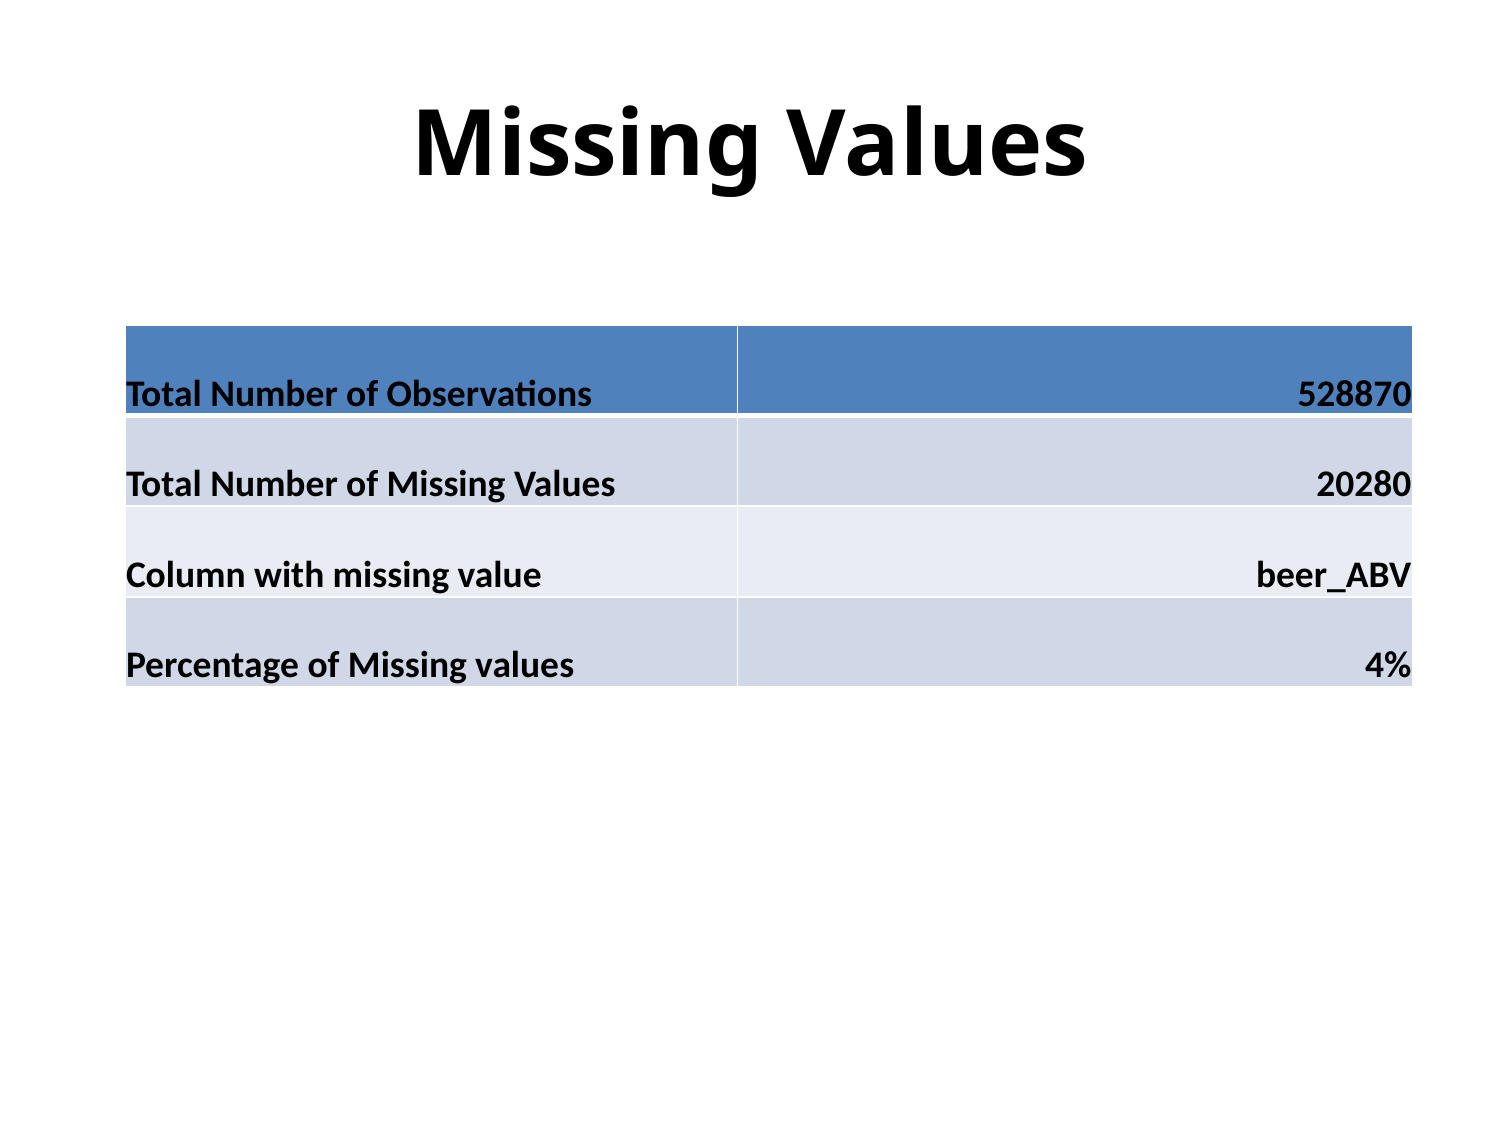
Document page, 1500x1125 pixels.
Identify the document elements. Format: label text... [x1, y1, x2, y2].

table_cell 20280 [738, 418, 1412, 505]
table_cell Column with missing value [126, 507, 737, 596]
title Missing Values [75, 45, 1425, 233]
table_header 528870 [738, 326, 1412, 413]
table_cell Percentage of Missing values [126, 598, 737, 686]
table_cell beer_ABV [738, 507, 1412, 596]
table_cell 4% [738, 598, 1412, 686]
table_header Total Number of Observations [126, 326, 737, 413]
table_cell Total Number of Missing Values [126, 418, 737, 505]
